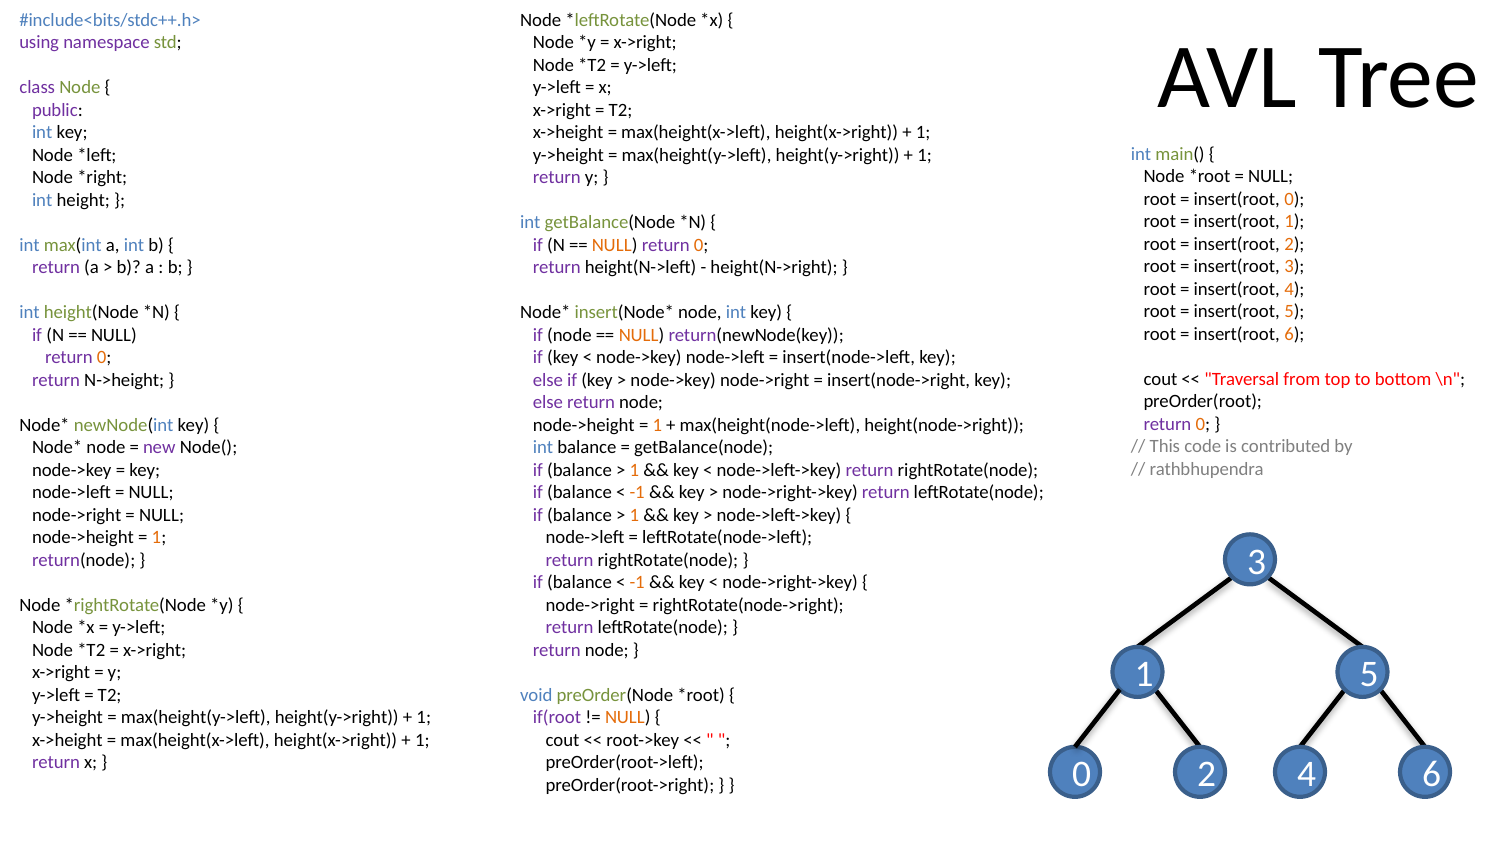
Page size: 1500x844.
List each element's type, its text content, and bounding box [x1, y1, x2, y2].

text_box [1279, 564, 1351, 660]
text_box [1149, 564, 1220, 660]
text_box 4 [1272, 746, 1328, 799]
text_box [1148, 695, 1207, 741]
text_box int main() { Node *root = NULL; root = insert(root, 0); root = insert(root, 1); root = insert(root, 2); root = insert(root, 3); root = insert(root, 4); root = insert(root, 5); root = insert(root, 6); cout << "Traversal from top to bottom \n"; preOrder(root); return 0; } // This code is contributed by // rathbhupendra [1116, 134, 1485, 487]
text_box 6 [1397, 746, 1453, 799]
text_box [1068, 695, 1127, 741]
text_box #include<bits/stdc++.h> using namespace std; class Node { public: int key; Node *left; Node *right; int height; }; int max(int a, int b) { return (a > b)? a : b; } int height(Node *N) { if (N == NULL) return 0; return N->height; } Node* newNode(int key) { Node* node = new Node(); node->key = key; node->left = NULL; node->right = NULL; node->height = 1; return(node); } Node *rightRotate(Node *y) { Node *x = y->left; Node *T2 = x->right; x->right = y; y->left = T2; y->height = max(height(y->left), height(y->right)) + 1; x->height = max(height(x->left), height(x->right)) + 1; return x; } [4, 0, 451, 780]
text_box 2 [1172, 746, 1228, 799]
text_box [1293, 695, 1352, 741]
text_box 5 [1335, 644, 1390, 700]
text_box 3 [1222, 532, 1278, 587]
text_box 1 [1110, 644, 1165, 700]
text_box 0 [1047, 746, 1103, 799]
title AVL Tree [1137, 0, 1500, 141]
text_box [1373, 695, 1432, 741]
text_box Node *leftRotate(Node *x) { Node *y = x->right; Node *T2 = y->left; y->left = x; x->right = T2; x->height = max(height(x->left), height(x->right)) + 1; y->height = max(height(y->left), height(y->right)) + 1; return y; } int getBalance(Node *N) { if (N == NULL) return 0; return height(N->left) - height(N->right); } Node* insert(Node* node, int key) { if (node == NULL) return(newNode(key)); if (key < node->key) node->left = insert(node->left, key); else if (key > node->key) node->right = insert(node->right, key); else return node; node->height = 1 + max(height(node->left), height(node->right)); int balance = getBalance(node); if (balance > 1 && key < node->left->key) return rightRotate(node); if (balance < -1 && key > node->right->key) return leftRotate(node); if (balance > 1 && key > node->left->key) { node->left = leftRotate(node->left); return rightRotate(node); } if (balance < -1 && key < node->right->key) { node->right = rightRotate(node->right); return leftRotate(node); } return node; } void preOrder(Node *root) { if(root != NULL) { cout << root->key << " "; preOrder(root->left); preOrder(root->right); } } [505, 0, 1064, 803]
